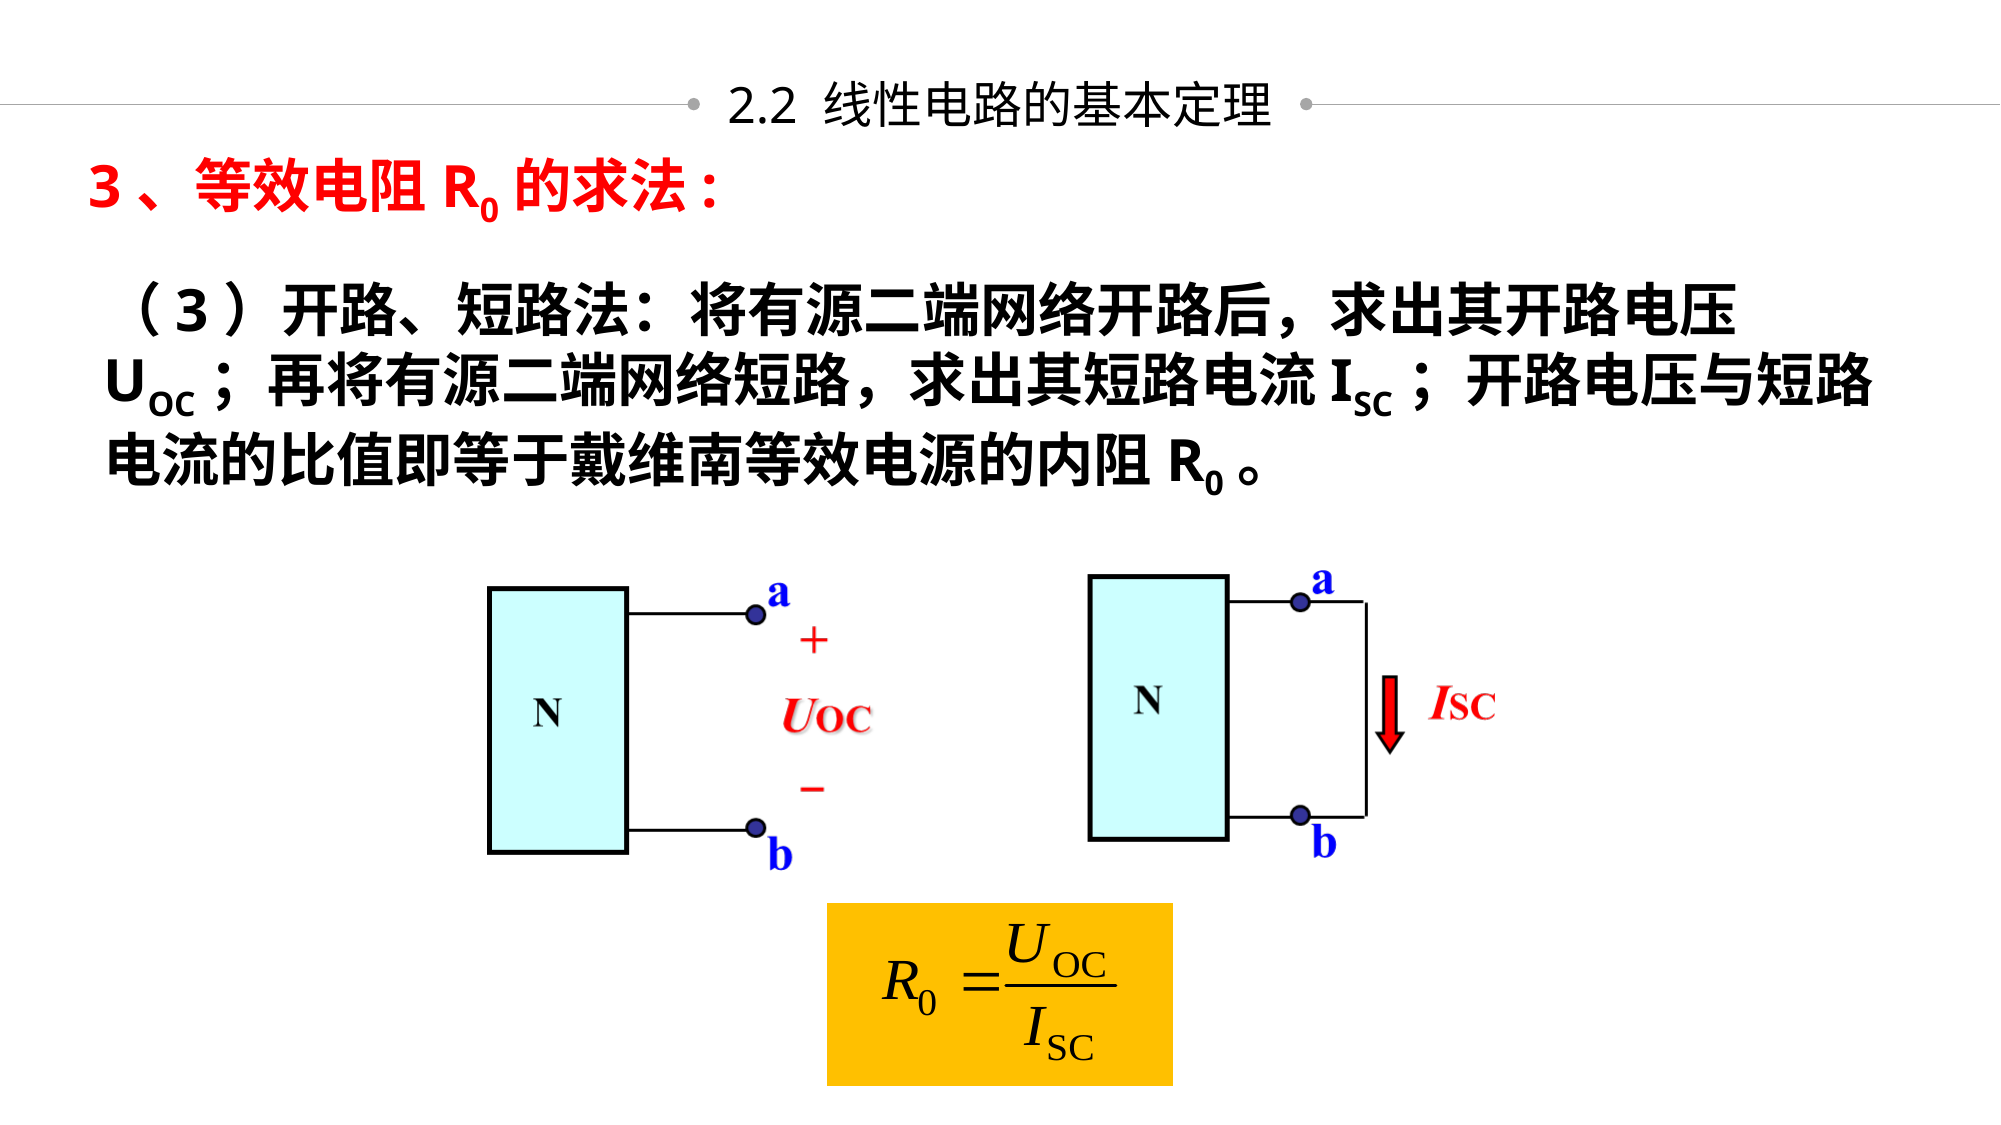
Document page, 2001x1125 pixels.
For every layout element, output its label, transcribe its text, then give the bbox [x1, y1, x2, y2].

text_box （3）开路、短路法：将有源二端网络开路后，求出其开路电压UOC；再将有源二端网络短路，求出其短路电流ISC；开路电压与短路电流的比值即等于戴维南等效电源的内阻R0。 [88, 265, 1918, 510]
picture [487, 530, 1520, 912]
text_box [828, 901, 1172, 1085]
text_box 3、等效电阻R0的求法: [74, 142, 734, 237]
text_box 2.2 线性电路的基本定理 [712, 66, 1288, 141]
